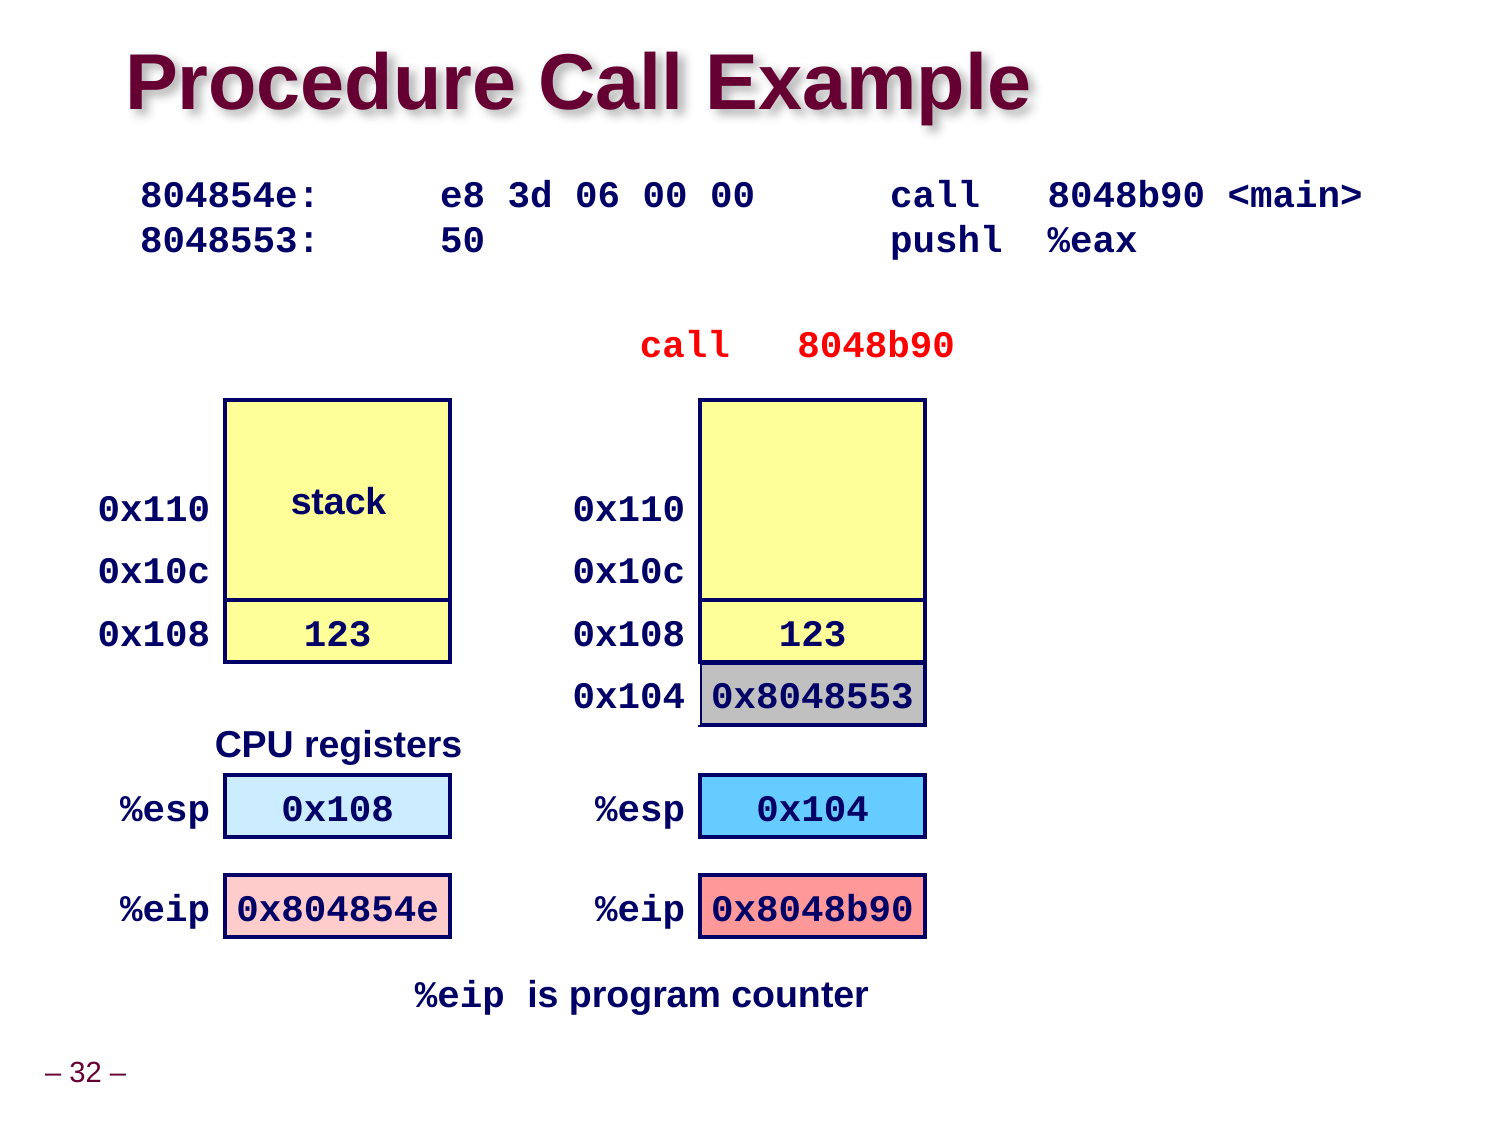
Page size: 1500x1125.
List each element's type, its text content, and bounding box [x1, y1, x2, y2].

text_box %eip [0, 874, 224, 938]
text_box call 8048b90 [625, 312, 970, 373]
text_box %esp [0, 774, 224, 838]
text_box 0x108 [224, 774, 450, 838]
text_box 0x804854e [224, 874, 450, 938]
text_box [224, 399, 450, 600]
text_box 0x108 [0, 600, 224, 663]
text_box 0x10c [0, 538, 224, 600]
text_box 123 [224, 600, 450, 663]
text_box 0x110 [0, 474, 224, 538]
text_box 804854e: e8 3d 06 00 00 call 8048b90 <main> 8048553: 50 pushl %eax [50, 162, 1378, 268]
text_box CPU registers [199, 718, 469, 774]
text_box %eip is program counter [400, 962, 885, 1023]
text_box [474, 399, 926, 938]
text_box stack [275, 474, 402, 531]
title Procedure Call Example [124, 37, 1438, 132]
